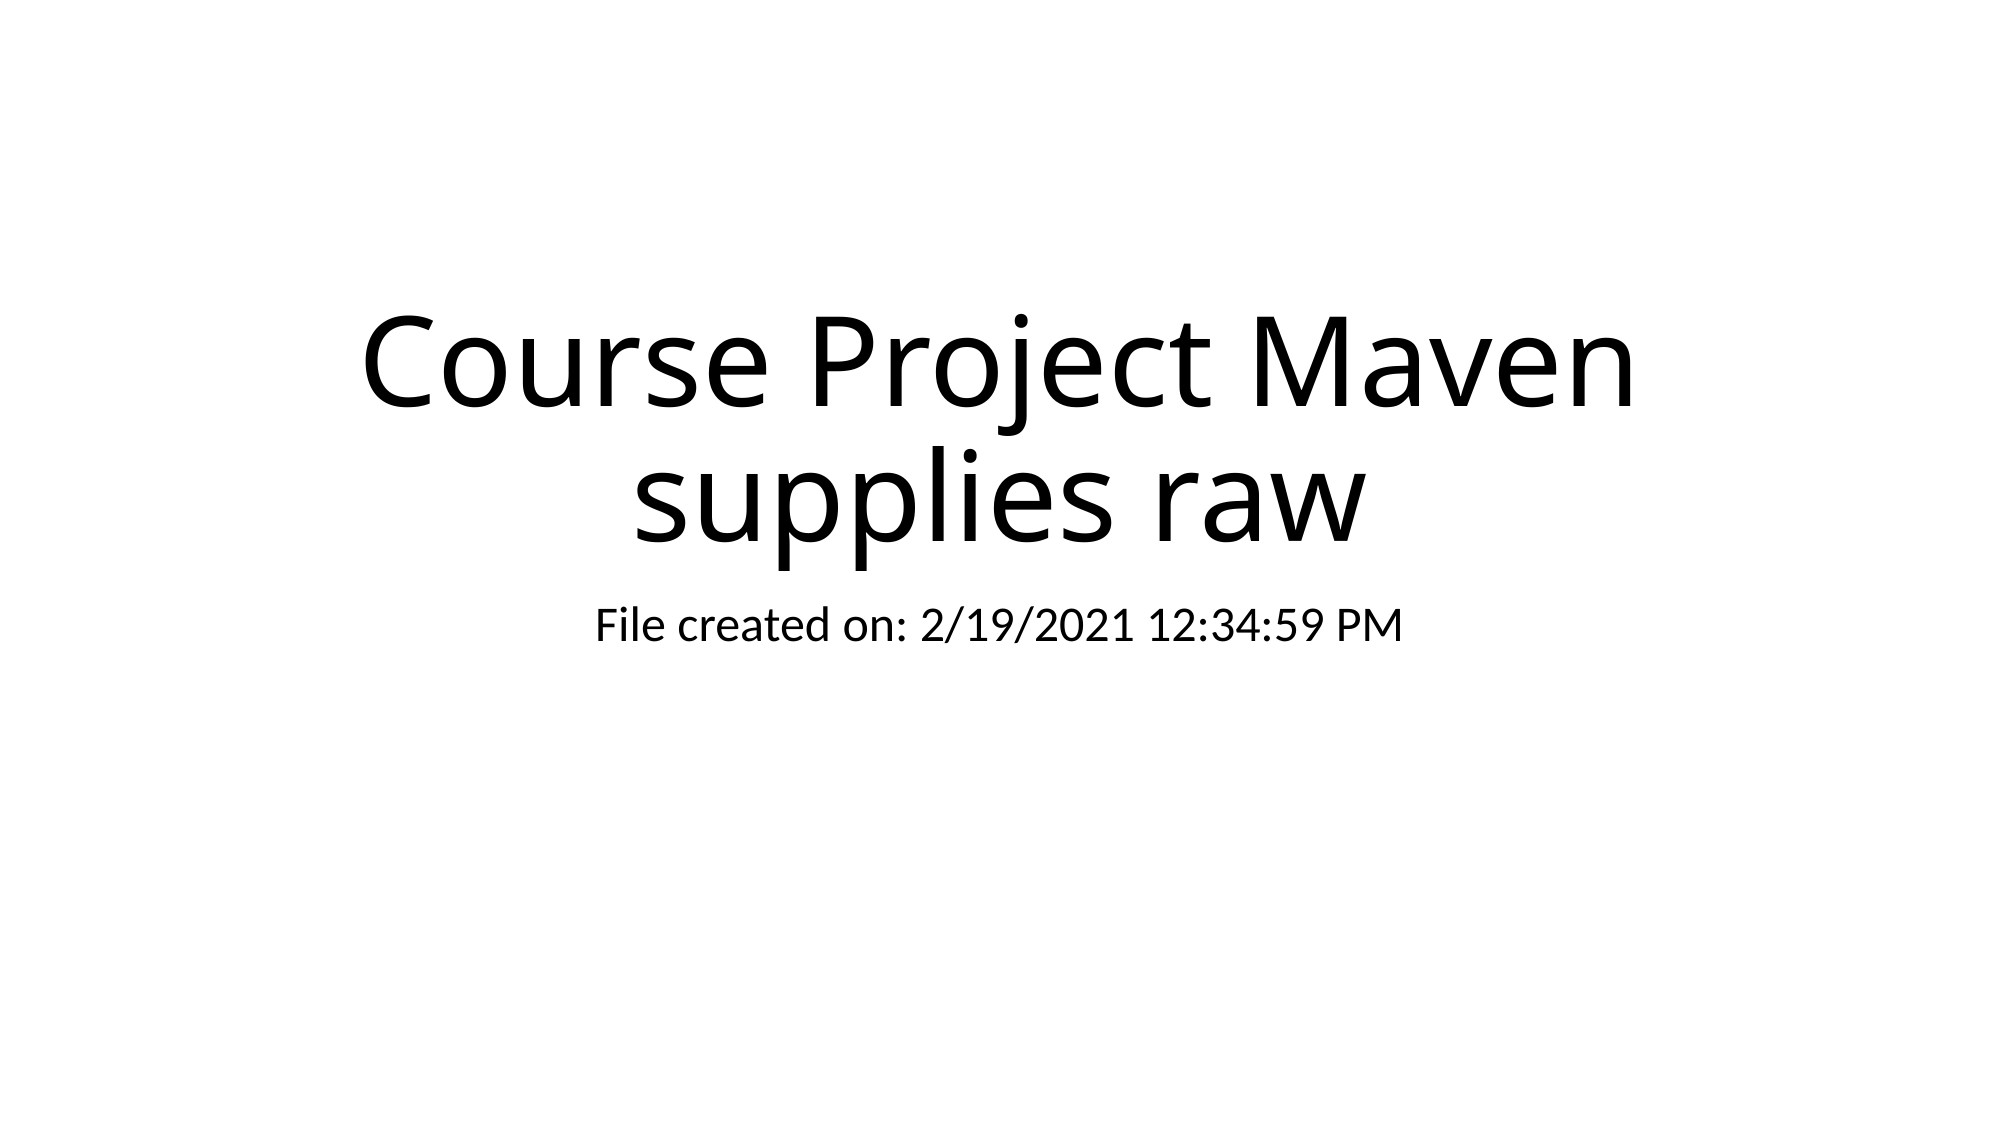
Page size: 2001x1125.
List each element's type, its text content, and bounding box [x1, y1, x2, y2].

title Course Project Maven supplies raw [249, 184, 1750, 576]
subtitle File created on: 2/19/2021 12:34:59 PM [249, 590, 1750, 863]
